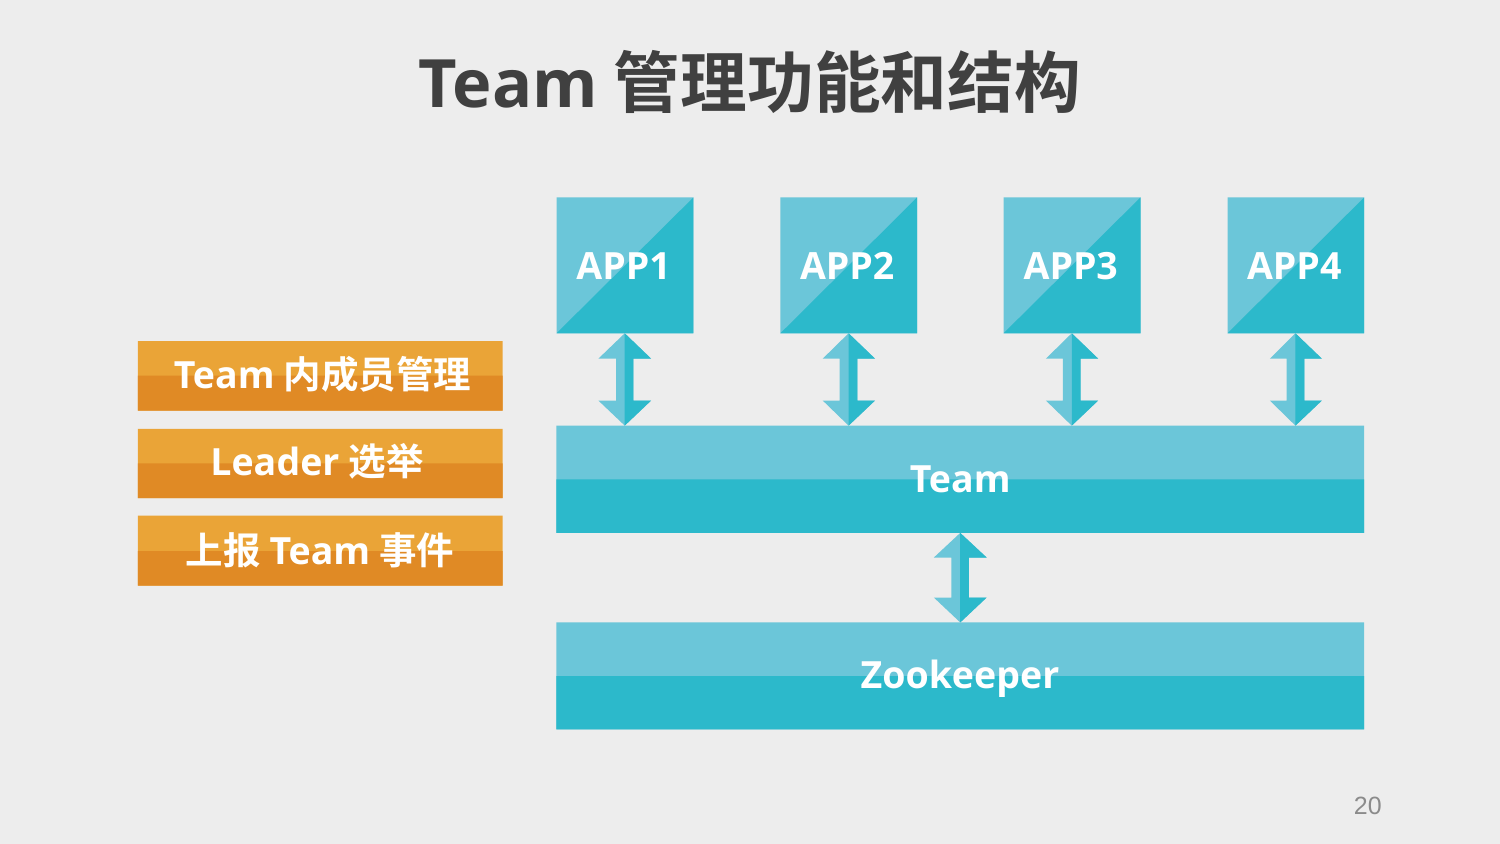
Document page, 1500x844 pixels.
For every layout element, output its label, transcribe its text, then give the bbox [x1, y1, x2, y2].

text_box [112, 197, 1365, 730]
title Team管理功能和结构 [103, 45, 1397, 128]
slide_number 20 [1059, 782, 1397, 828]
